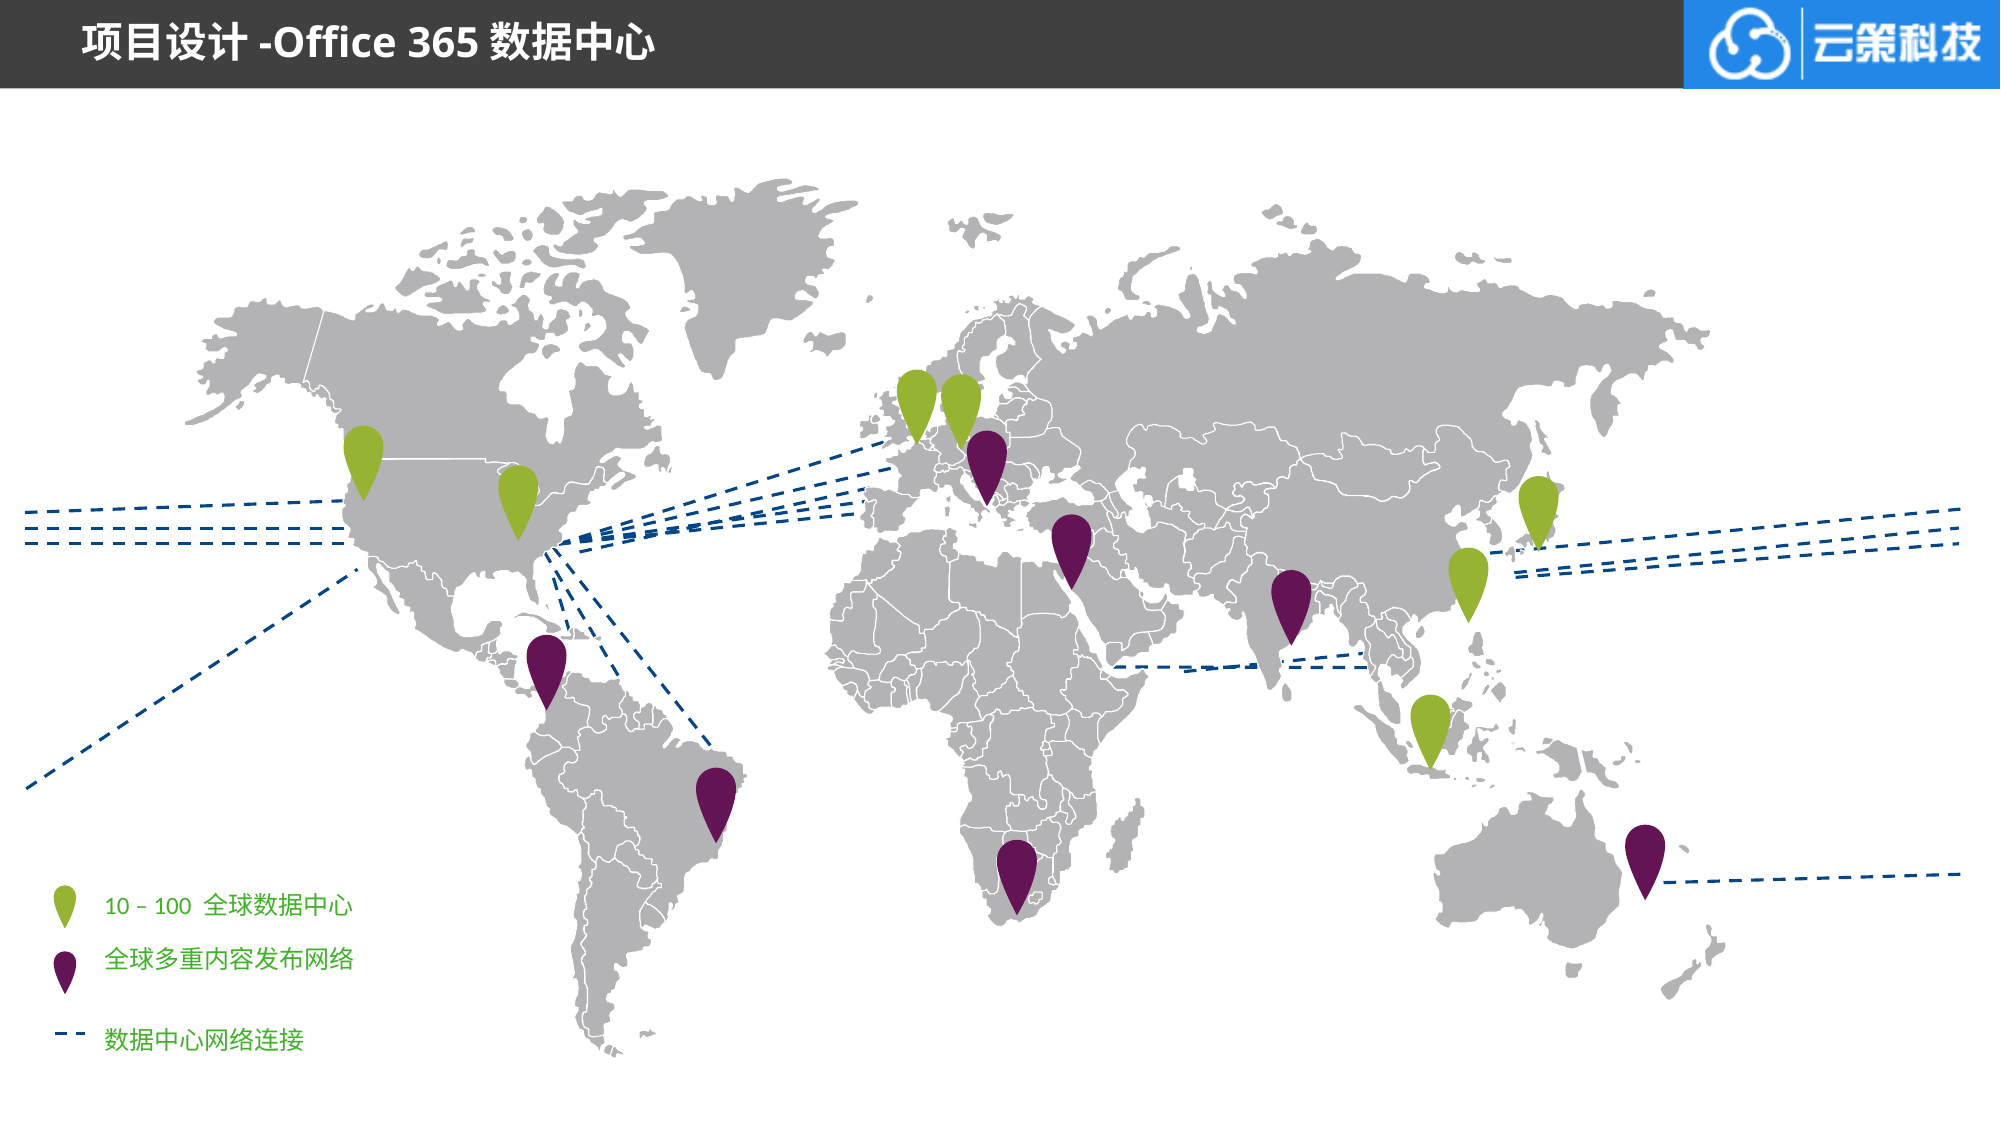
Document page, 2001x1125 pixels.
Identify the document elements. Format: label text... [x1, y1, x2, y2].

picture [1684, 0, 2000, 89]
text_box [184, 178, 1726, 1059]
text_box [24, 500, 184, 789]
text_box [1726, 509, 1961, 578]
title 项目设计-Office 365数据中心 [0, 0, 1684, 89]
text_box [1726, 874, 1961, 883]
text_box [52, 885, 562, 1065]
